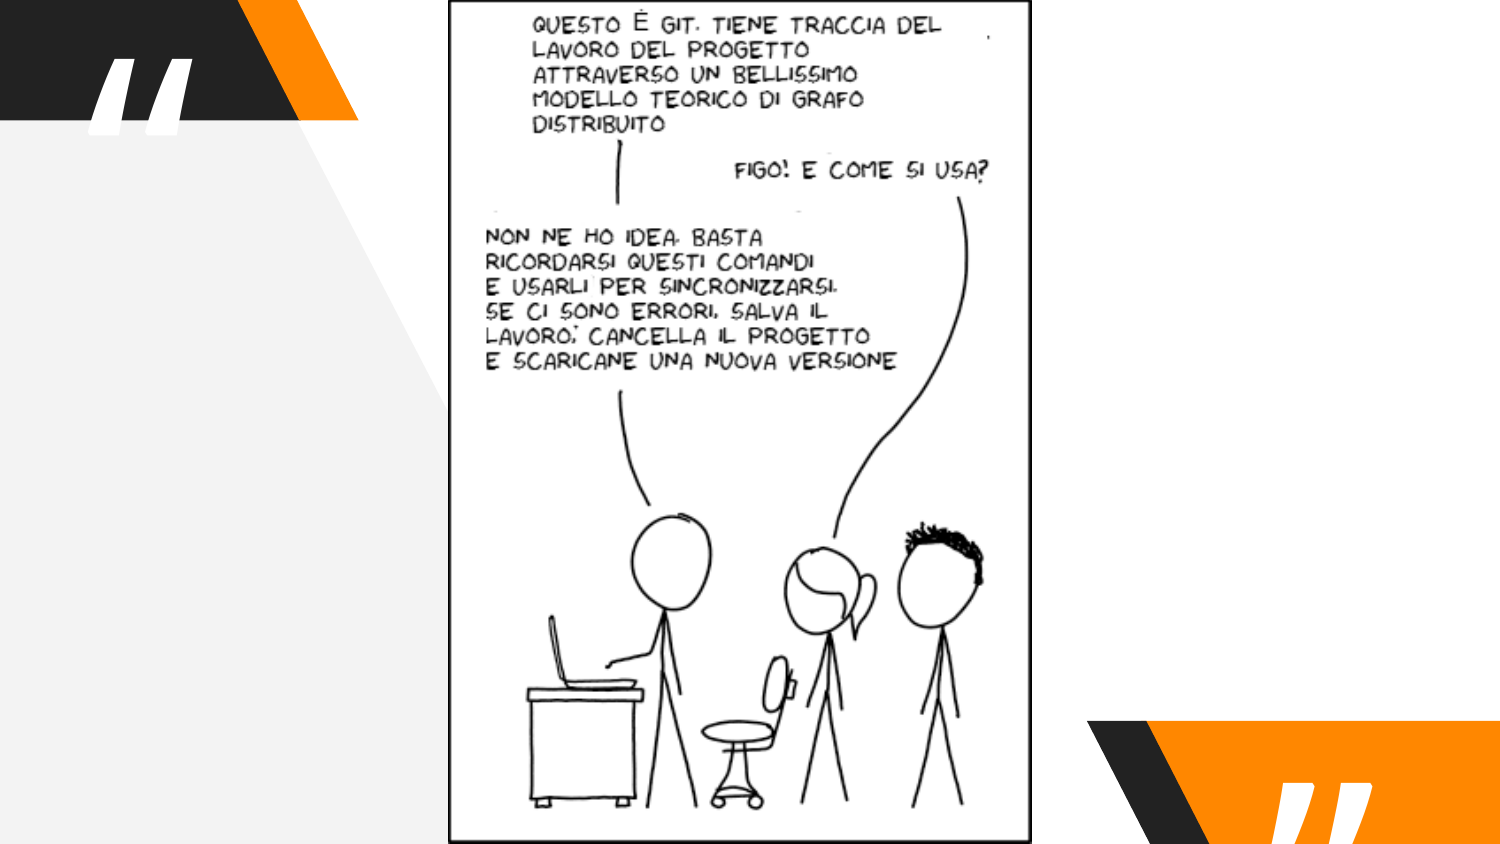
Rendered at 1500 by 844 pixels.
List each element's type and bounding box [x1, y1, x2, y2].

picture [448, 0, 1032, 844]
